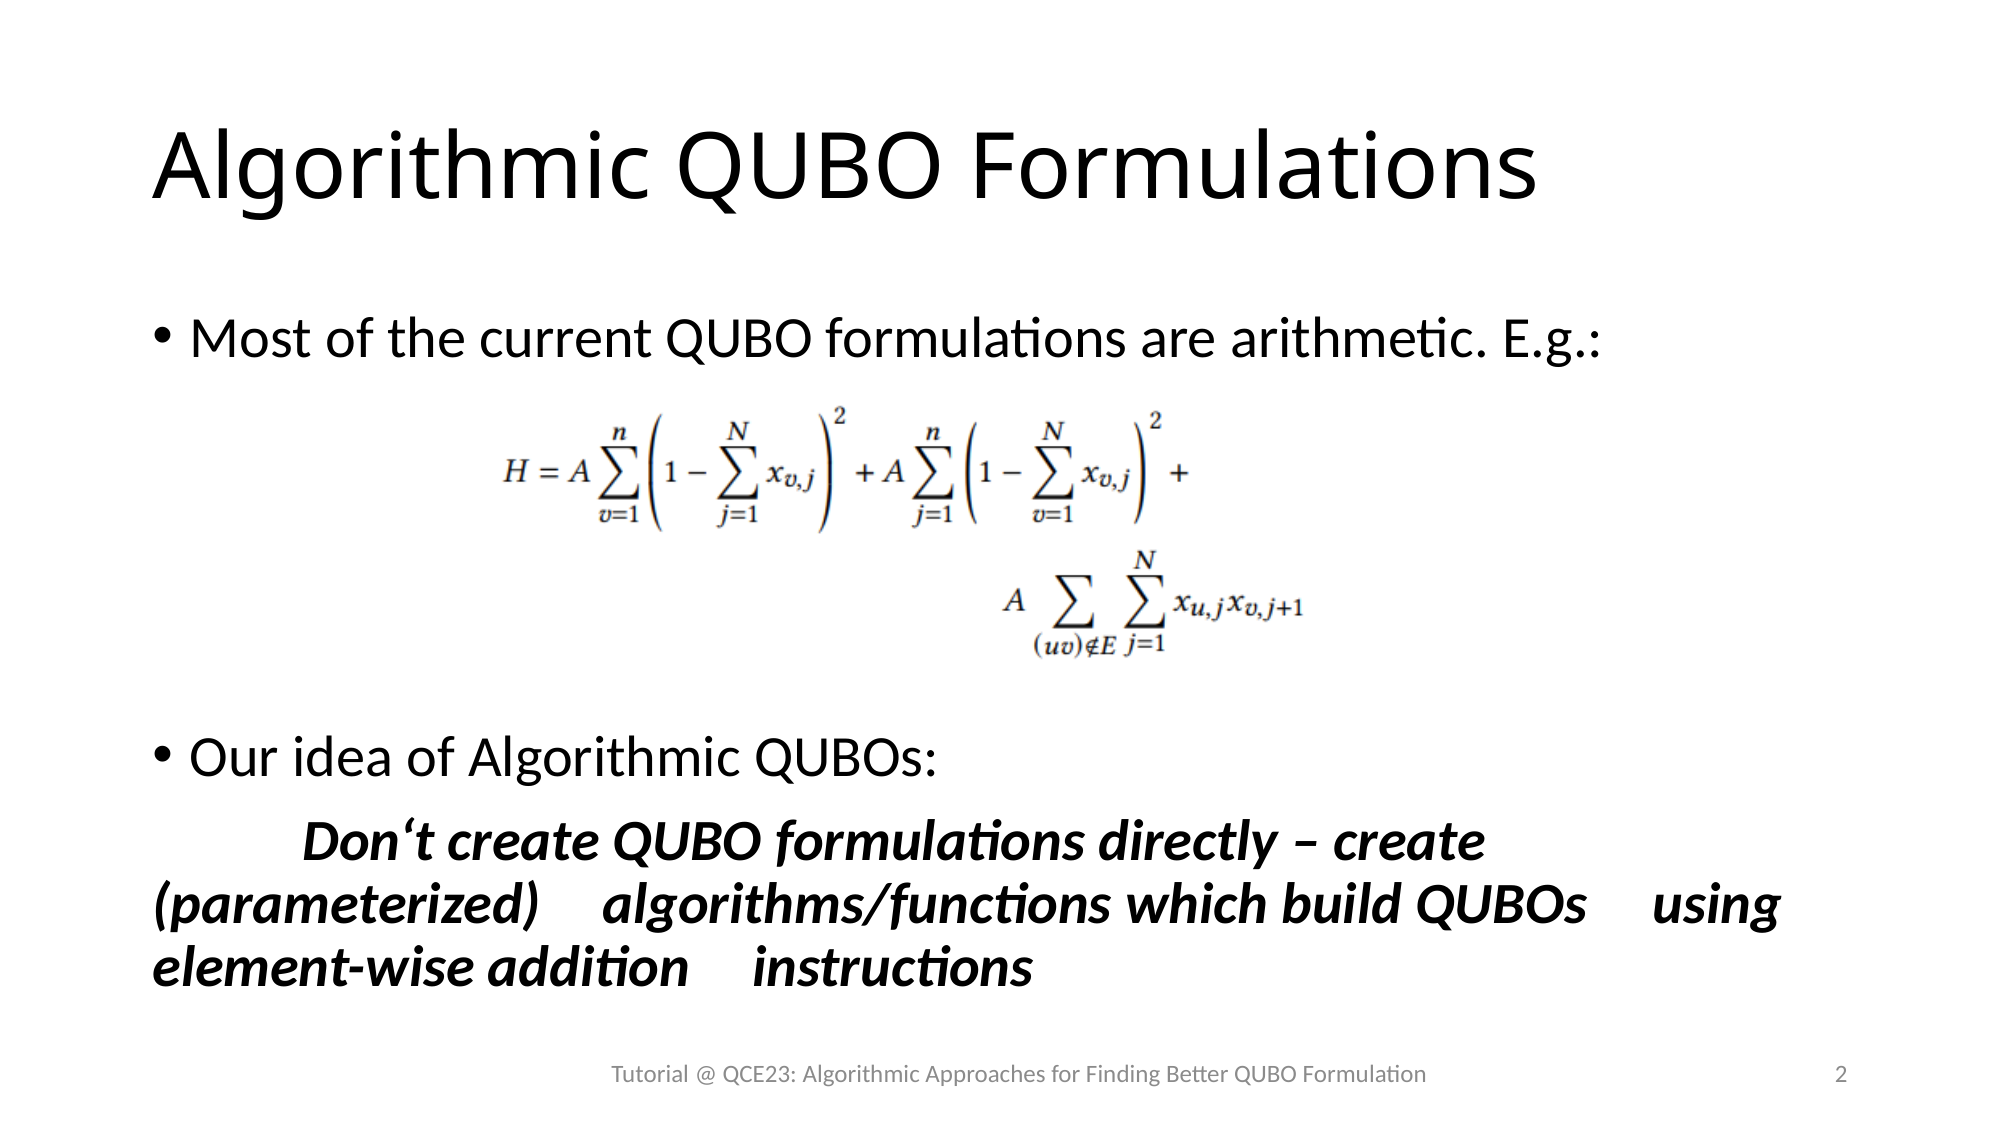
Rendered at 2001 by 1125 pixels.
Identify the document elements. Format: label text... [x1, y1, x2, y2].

footer Tutorial @ QCE23: Algorithmic Approaches for Finding Better QUBO Formulation [548, 1042, 1492, 1103]
list Most of the current QUBO formulations are arithmetic. E.g.: Our idea of Algorithmic QUBOs: Don‘t create QUBO formulations directly – create (parameterized) algorithms/functions which build QUBOs using element-wise addition instructions [137, 299, 1863, 1014]
picture [483, 395, 1314, 669]
slide_number 2 [1492, 1042, 1863, 1103]
title Algorithmic QUBO Formulations [137, 59, 1863, 278]
